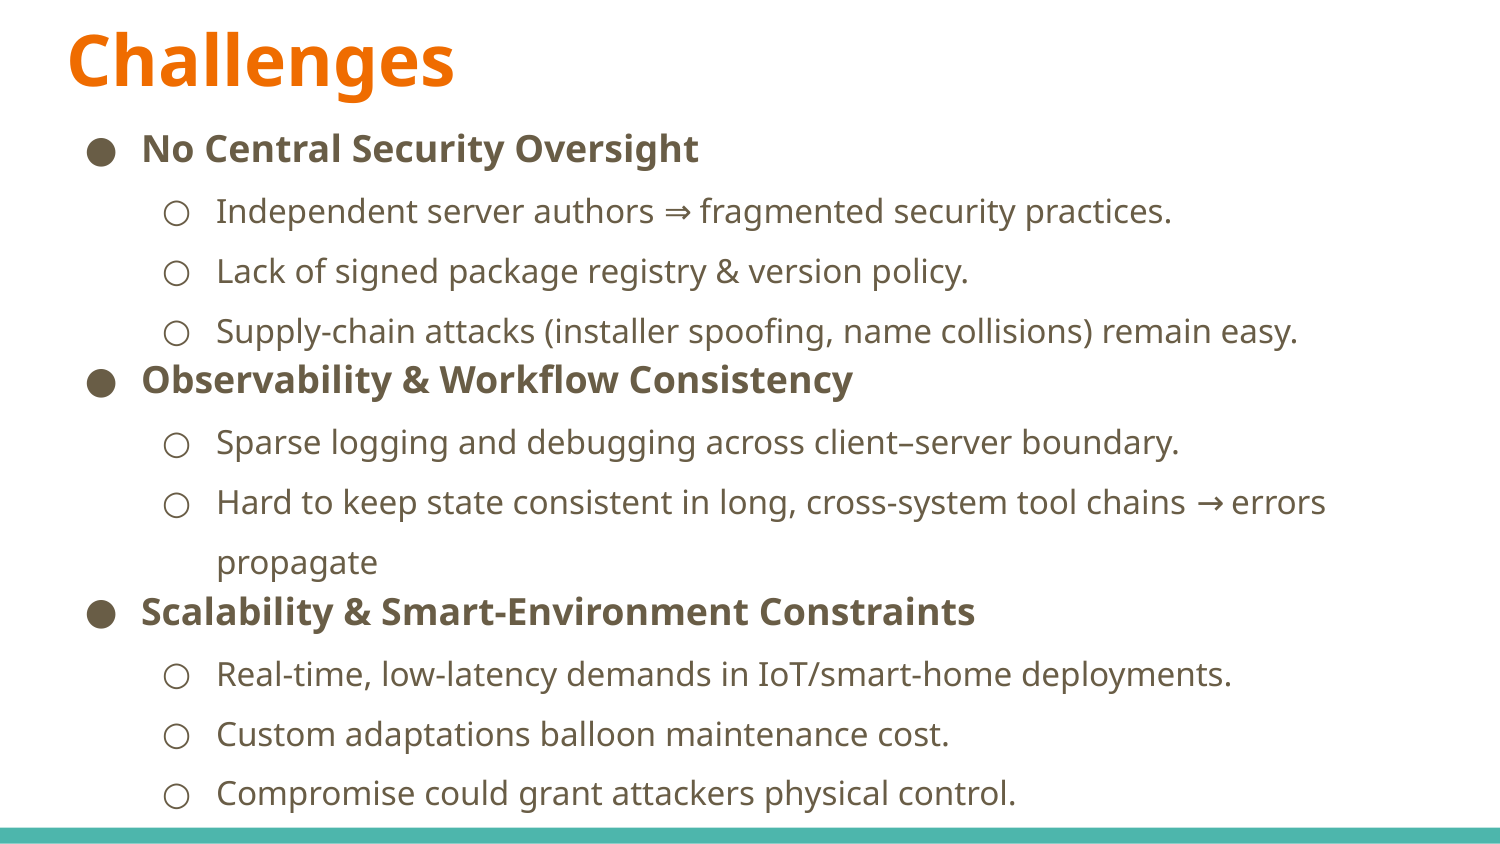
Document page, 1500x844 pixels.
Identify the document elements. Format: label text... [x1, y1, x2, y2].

title Challenges [51, 0, 1500, 116]
list No Central Security Oversight Independent server authors ⇒ fragmented security practices. Lack of signed package registry & version policy. Supply‑chain attacks (installer spoofing, name collisions) remain easy. Observability & Workflow Consistency Sparse logging and debugging across client–server boundary. Hard to keep state consistent in long, cross‑system tool chains → errors propagate Scalability & Smart‑Environment Constraints Real‑time, low‑latency demands in IoT/smart‑home deployments. Custom adaptations balloon maintenance cost. Compromise could grant attackers physical control. [51, 103, 1449, 826]
